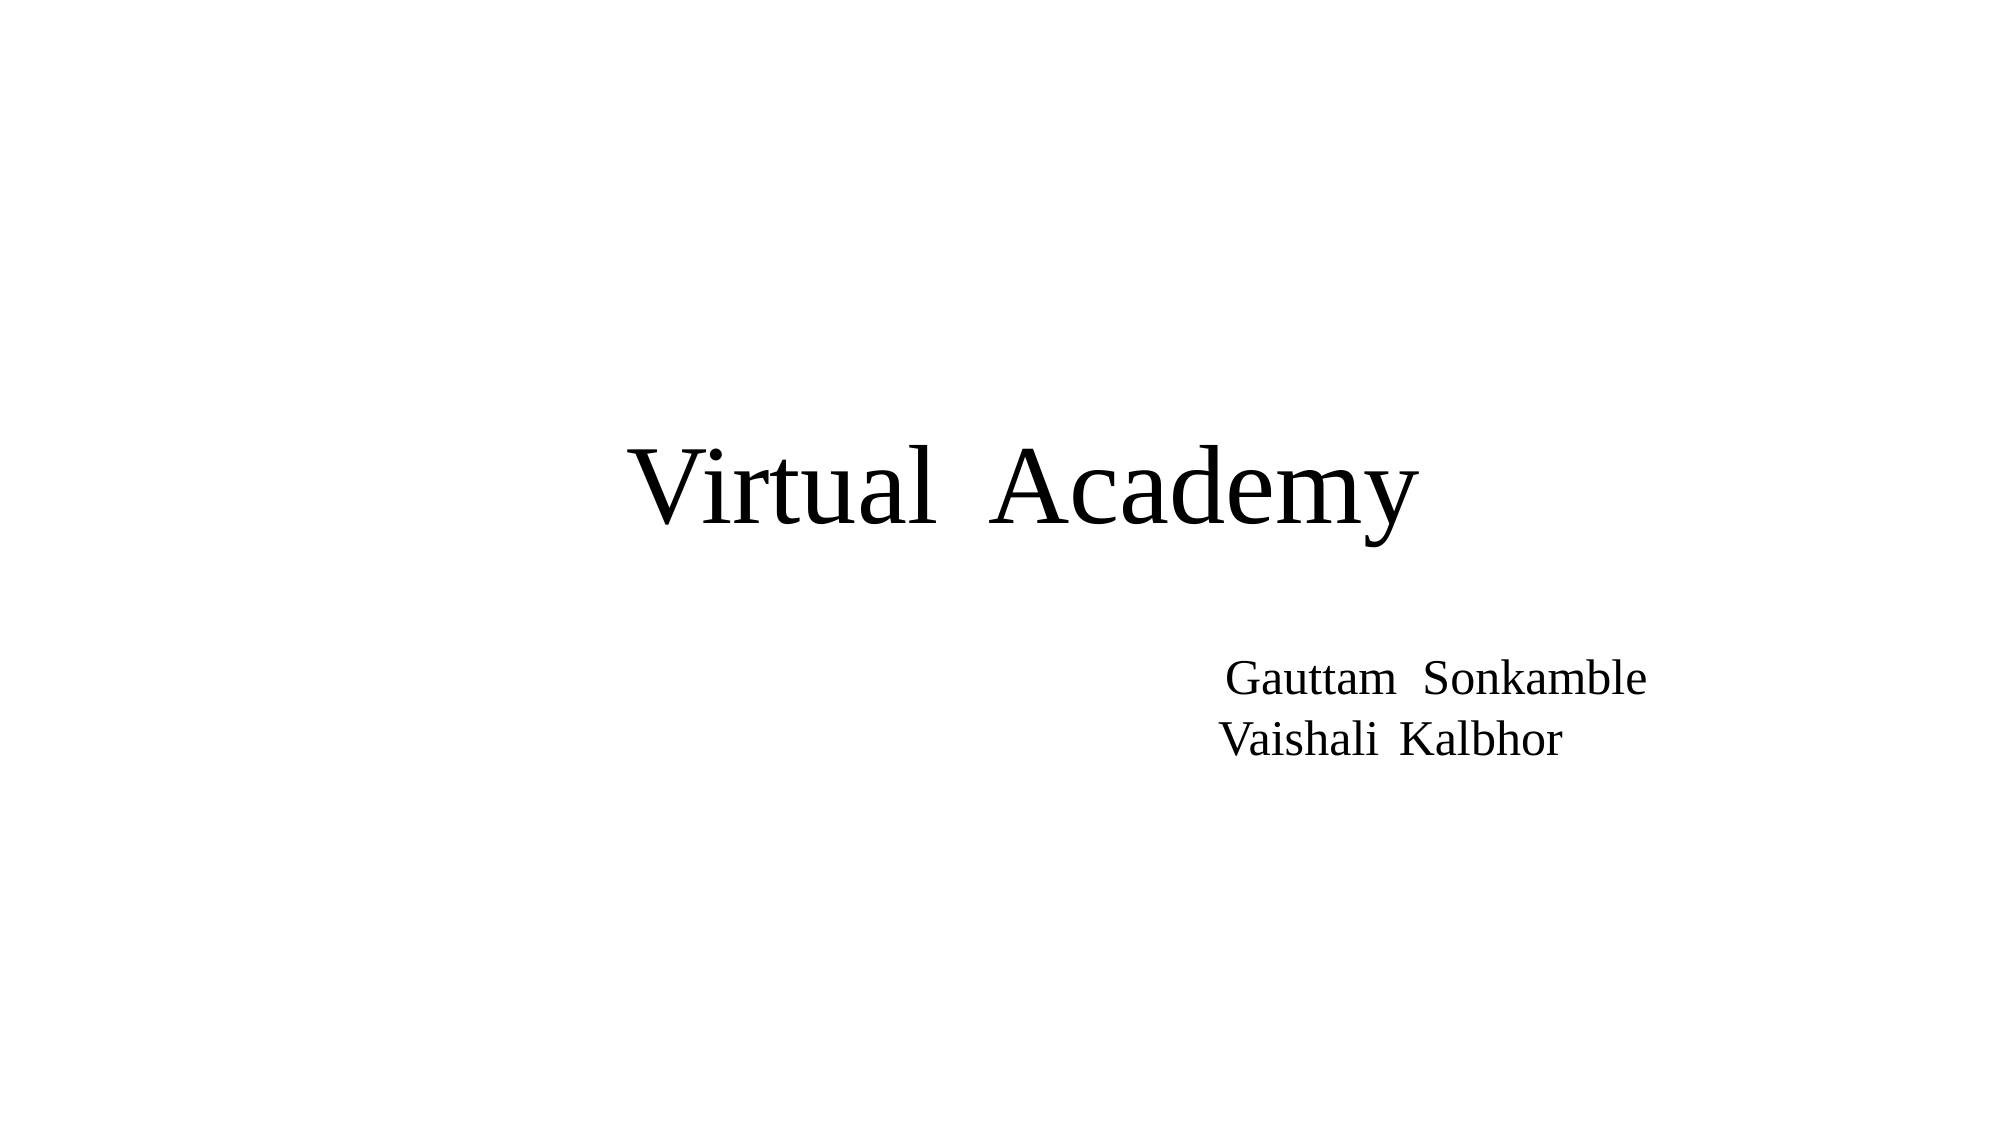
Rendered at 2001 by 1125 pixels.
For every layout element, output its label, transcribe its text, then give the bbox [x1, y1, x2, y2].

text_box Vaishali Kalbhor [1203, 698, 1578, 773]
subtitle Gauttam Sonkamble [1202, 643, 1672, 757]
title Virtual Academy [182, 256, 1777, 556]
